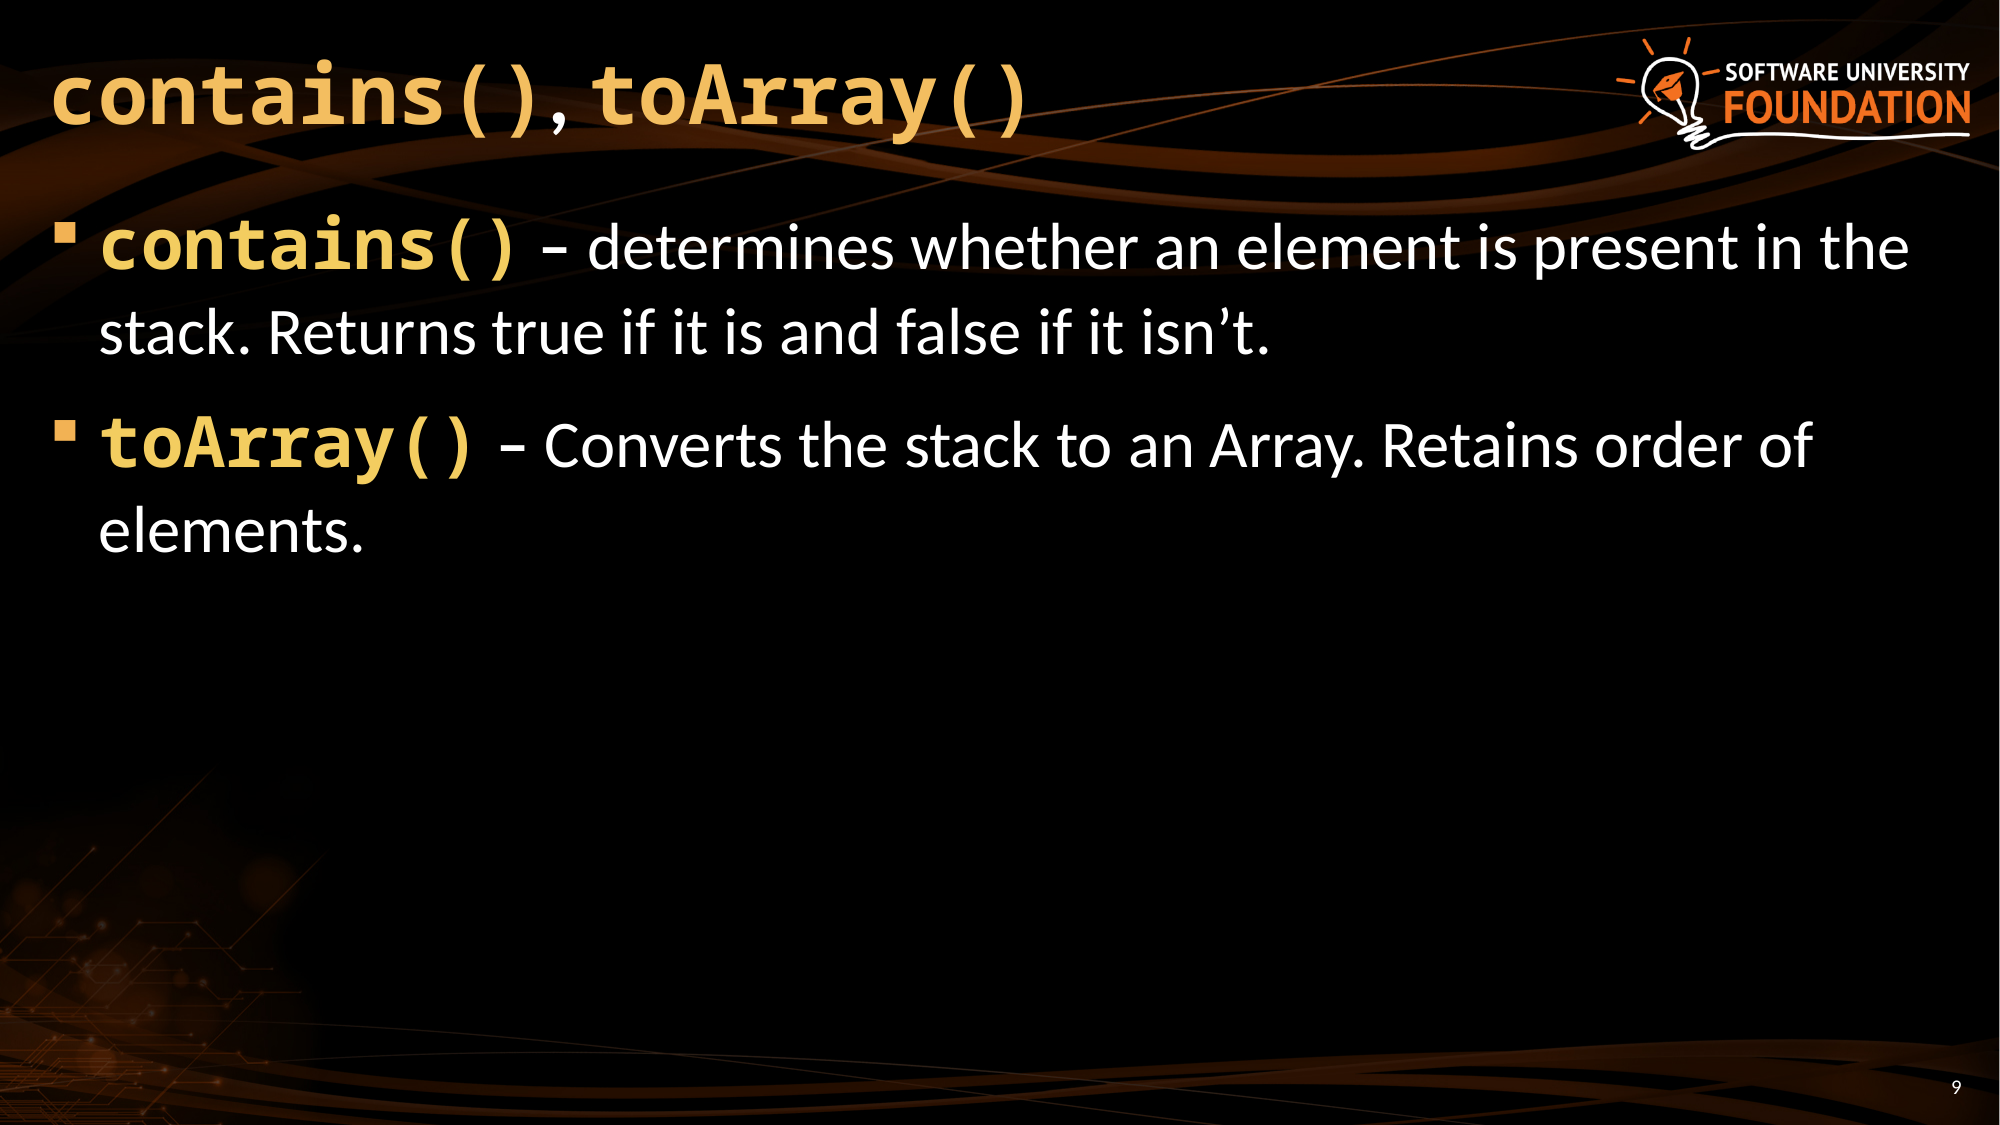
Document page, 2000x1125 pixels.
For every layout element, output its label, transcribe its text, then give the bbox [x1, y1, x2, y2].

list contains() – determines whether an element is present in the stack. Returns true if it is and false if it isn’t. toArray() – Converts the stack to an Array. Retains order of elements. [31, 188, 1968, 1103]
title contains(), toArray() [30, 6, 1602, 189]
picture [0, 0, 2000, 1125]
